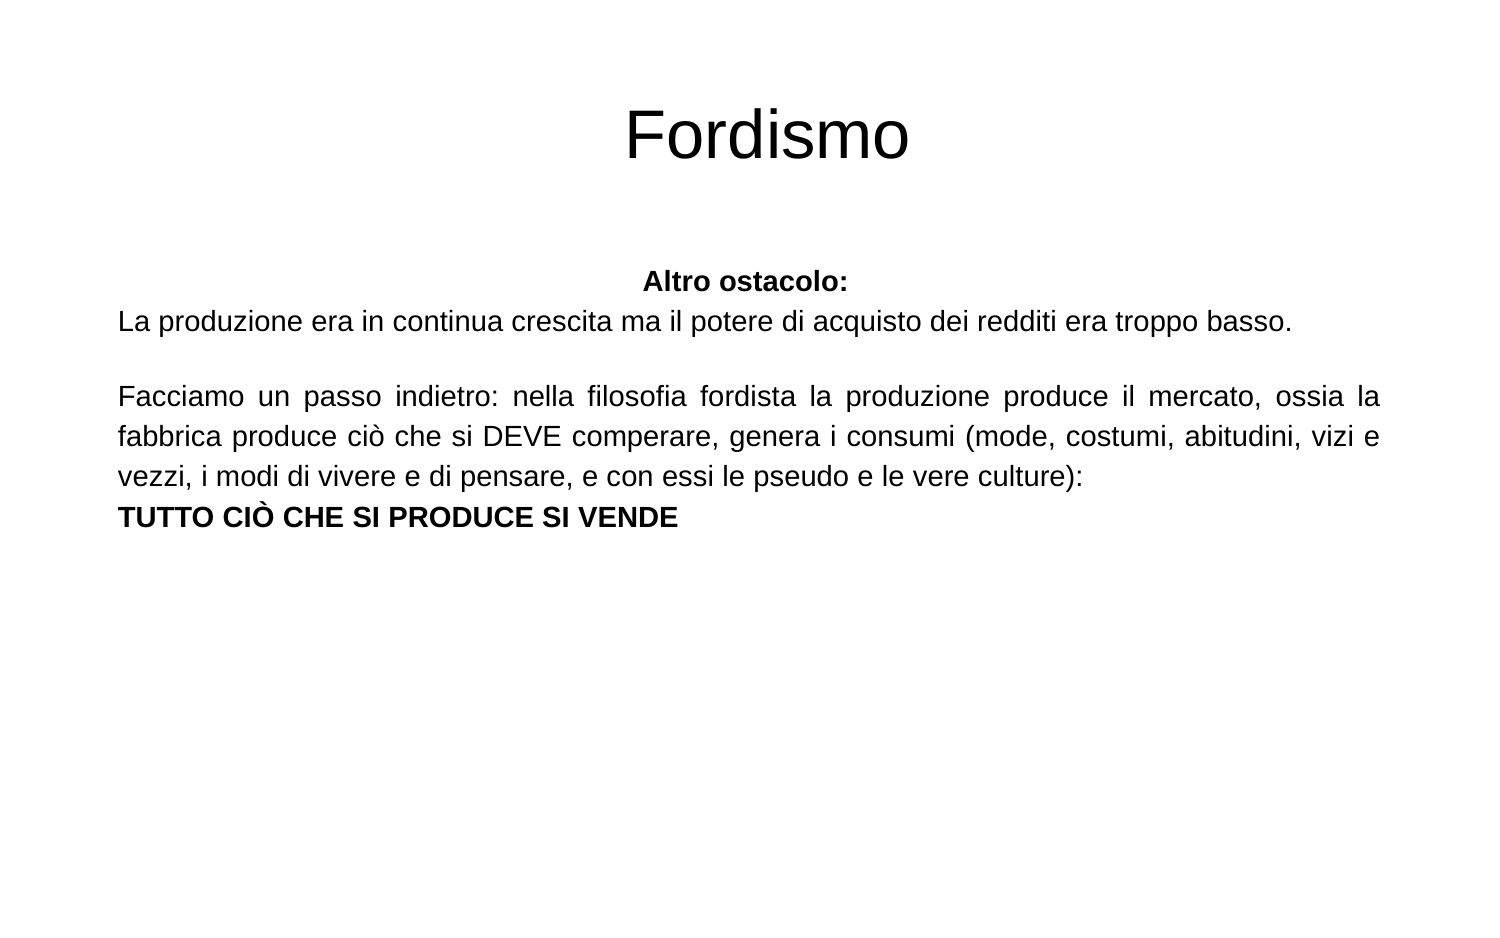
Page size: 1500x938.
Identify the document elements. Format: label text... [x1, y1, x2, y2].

text_box Fordismo [111, 45, 1406, 228]
text_box Altro ostacolo: La produzione era in continua crescita ma il potere di acquisto dei redditi era troppo basso. Facciamo un passo indietro: nella filosofia fordista la produzione produce il mercato, ossia la fabbrica produce ciò che si DEVE comperare, genera i consumi (mode, costumi, abitudini, vizi e vezzi, i modi di vivere e di pensare, e con essi le pseudo e le vere culture): TUTTO CIÒ CHE SI PRODUCE SI VENDE [103, 249, 1397, 845]
